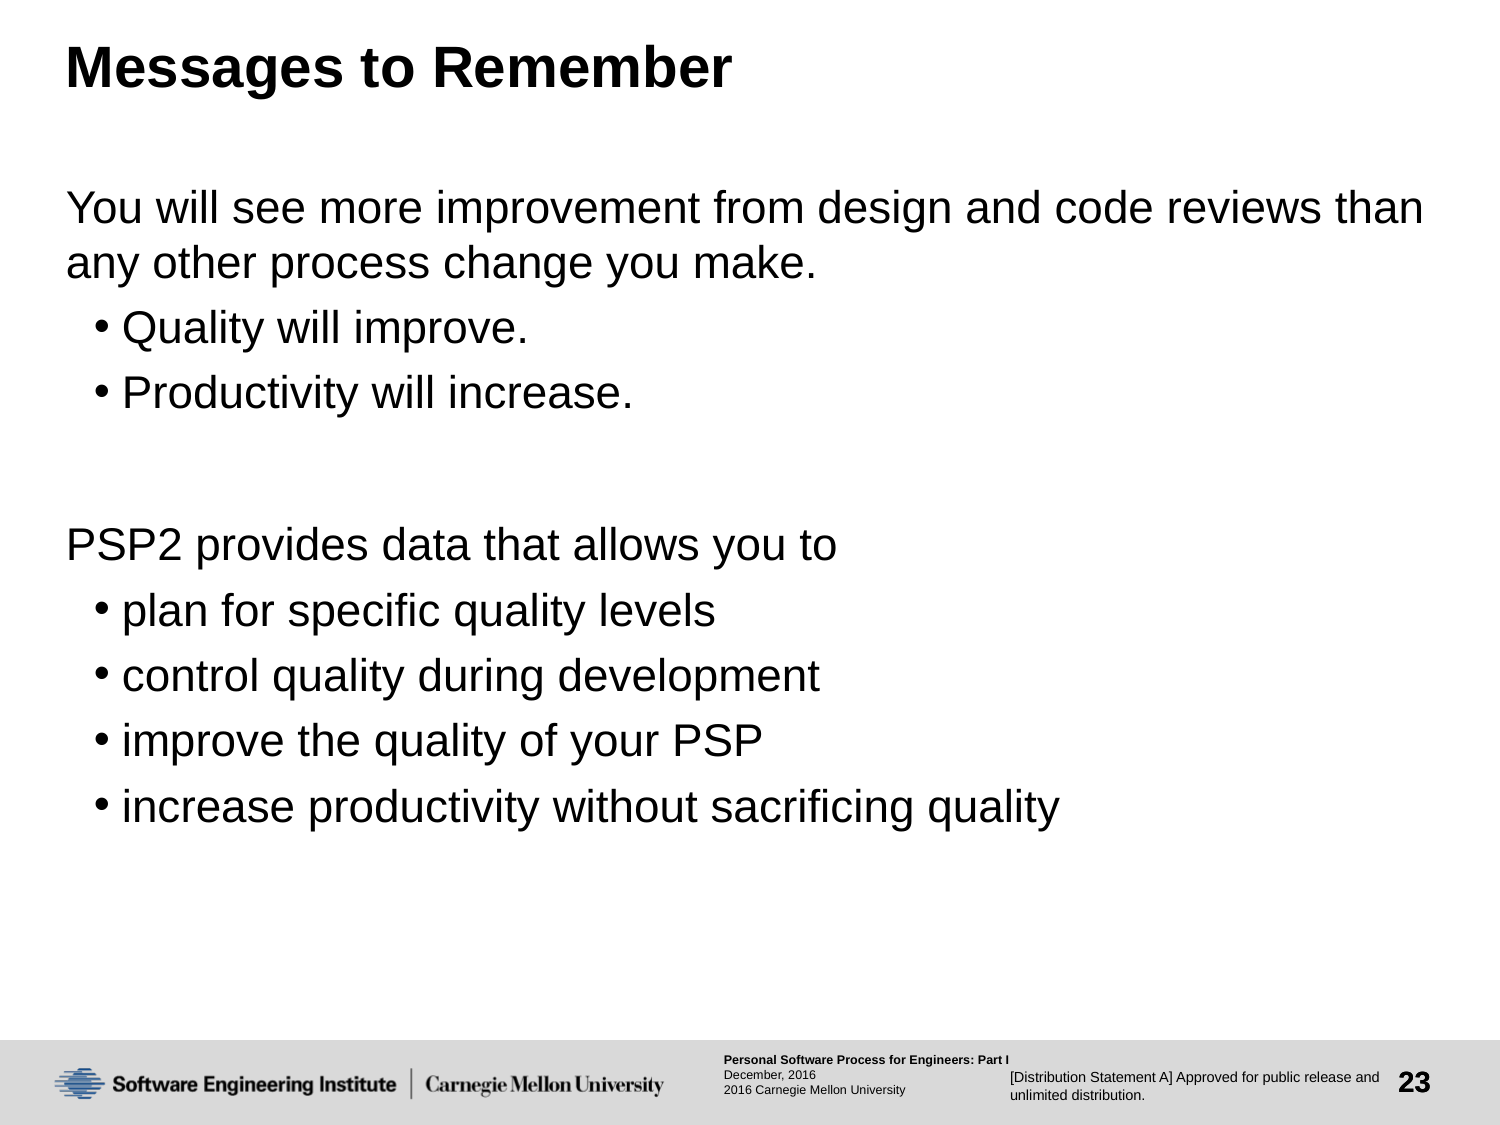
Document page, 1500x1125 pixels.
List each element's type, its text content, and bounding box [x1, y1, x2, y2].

title Messages to Remember [65, 37, 1313, 148]
list You will see more improvement from design and code reviews than any other process change you make. Quality will improve. Productivity will increase. PSP2 provides data that allows you to plan for specific quality levels control quality during development improve the quality of your PSP increase productivity without sacrificing quality [65, 177, 1431, 1000]
picture [46, 1061, 673, 1104]
